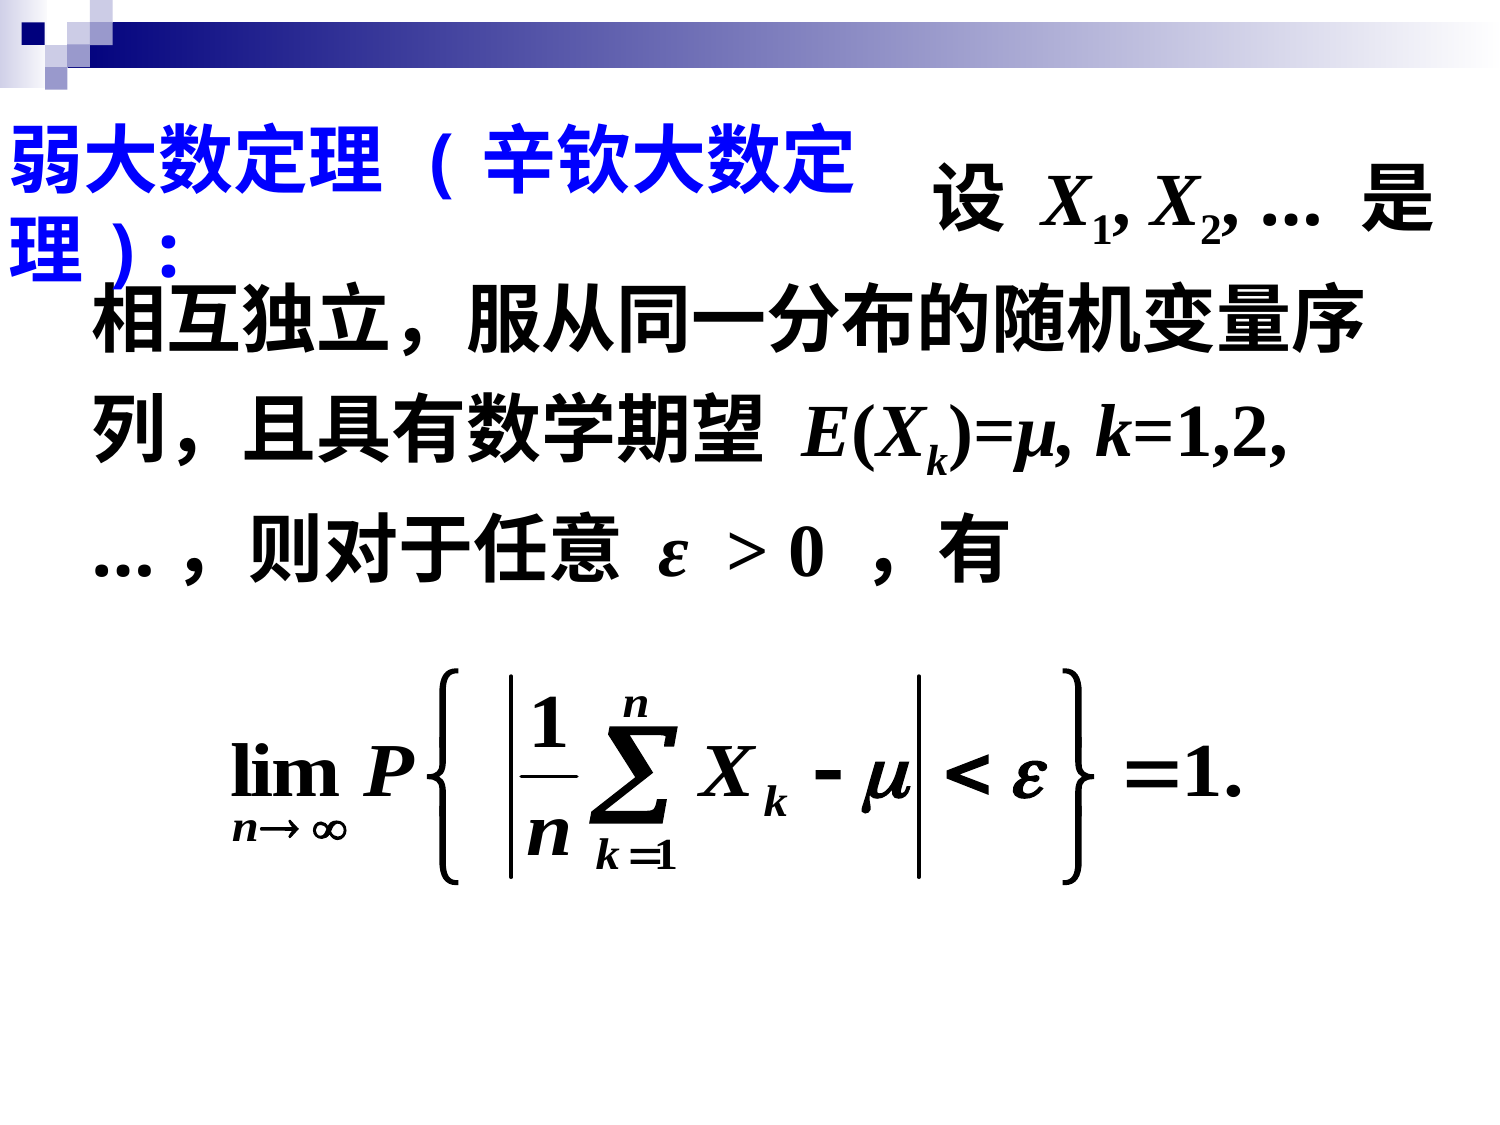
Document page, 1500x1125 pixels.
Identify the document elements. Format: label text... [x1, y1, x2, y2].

text_box 设 X1, X2, … 是相互独立，服从同一分布的随机变量序列，且具有数学期望 E(Xk)=μ, k=1,2,…，则对于任意 ε > 0 ，有 [76, 122, 1459, 600]
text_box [218, 656, 1250, 895]
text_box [740, 544, 760, 580]
text_box 弱大数定理 (辛钦大数定理): [0, 105, 1046, 301]
